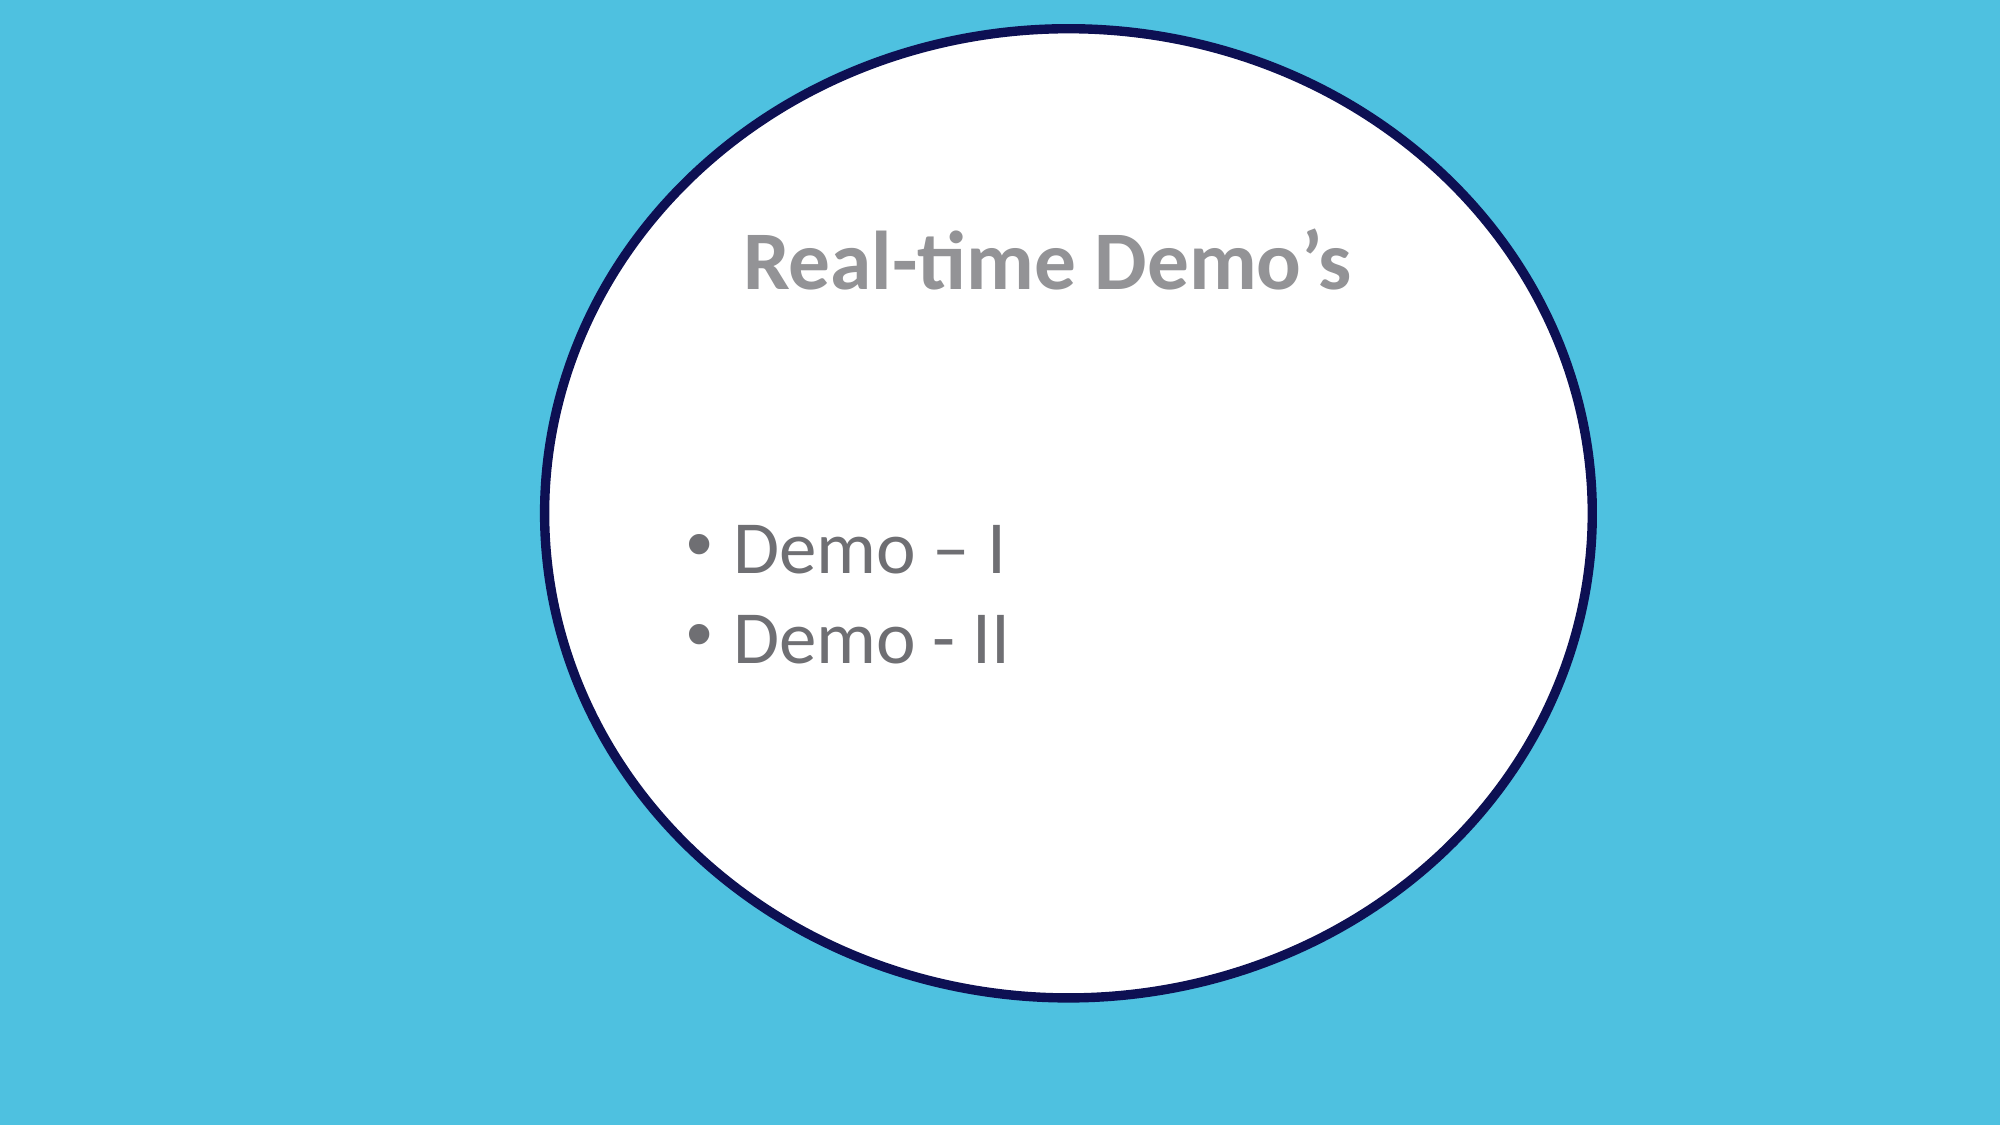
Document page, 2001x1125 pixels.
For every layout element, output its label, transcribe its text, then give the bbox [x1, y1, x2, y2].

text_box [542, 26, 1595, 1001]
text_box Real-time Demo’s [727, 198, 1368, 314]
text_box Demo – I Demo - II [671, 491, 1500, 687]
